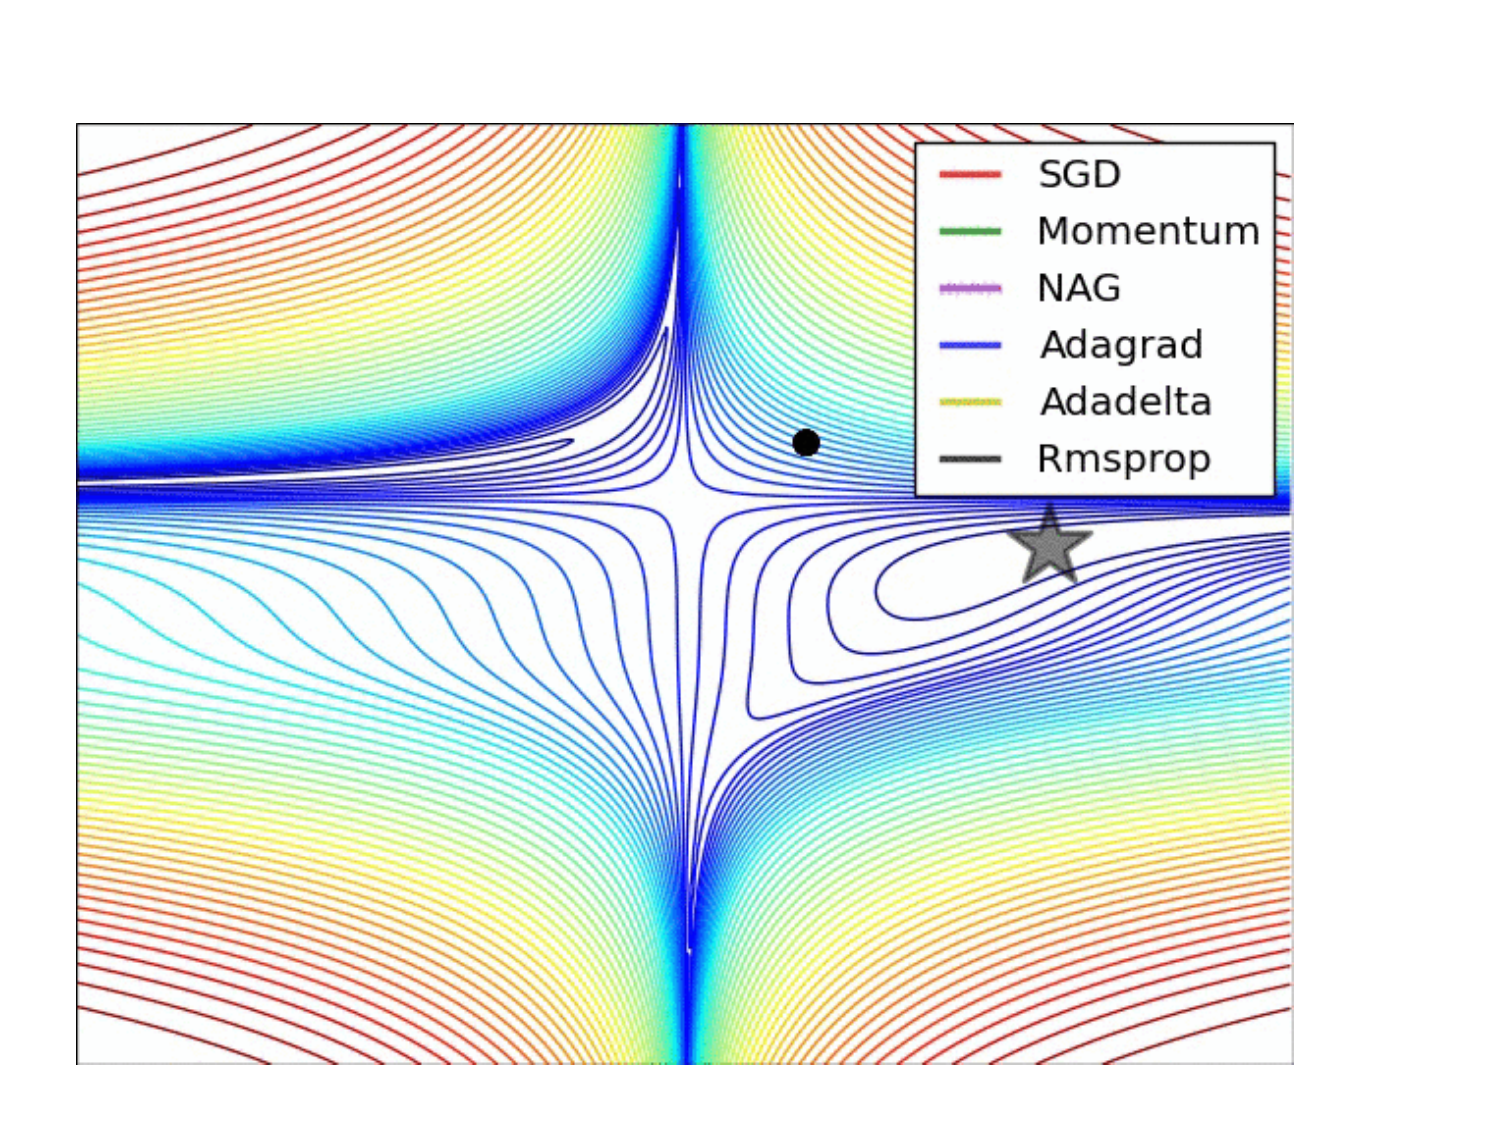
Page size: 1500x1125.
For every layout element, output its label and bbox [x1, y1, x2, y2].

picture [76, 122, 1294, 1066]
